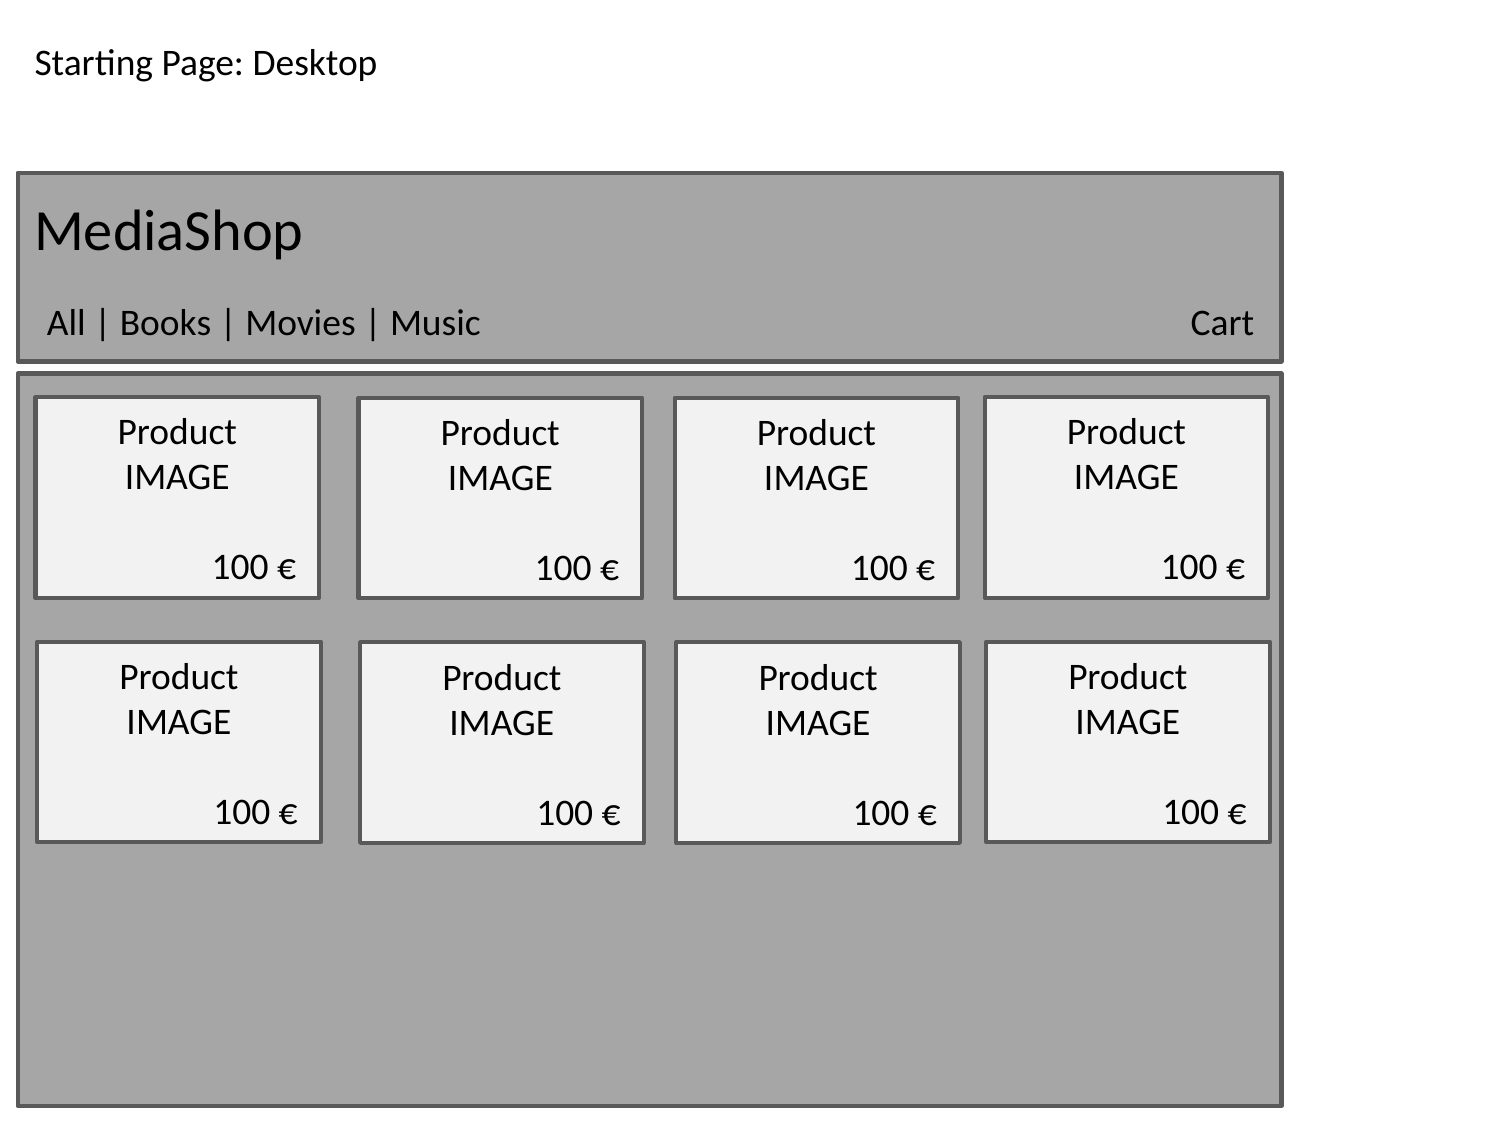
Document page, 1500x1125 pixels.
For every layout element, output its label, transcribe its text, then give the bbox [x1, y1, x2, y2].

text_box Product IMAGE 100 € [35, 640, 323, 844]
text_box Product IMAGE 100 € [33, 395, 321, 600]
text_box Product IMAGE 100 € [673, 396, 960, 600]
text_box MediaShop [19, 184, 319, 270]
text_box Starting Page: Desktop [19, 30, 393, 91]
text_box Cart [1175, 290, 1270, 351]
text_box Product IMAGE 100 € [983, 395, 1270, 600]
text_box [16, 371, 1284, 1108]
text_box [16, 171, 1284, 364]
text_box Product IMAGE 100 € [674, 640, 962, 845]
text_box Product IMAGE 100 € [356, 396, 644, 600]
text_box All | Books | Movies | Music [32, 290, 505, 351]
text_box Product IMAGE 100 € [358, 640, 646, 845]
text_box Product IMAGE 100 € [984, 640, 1272, 844]
